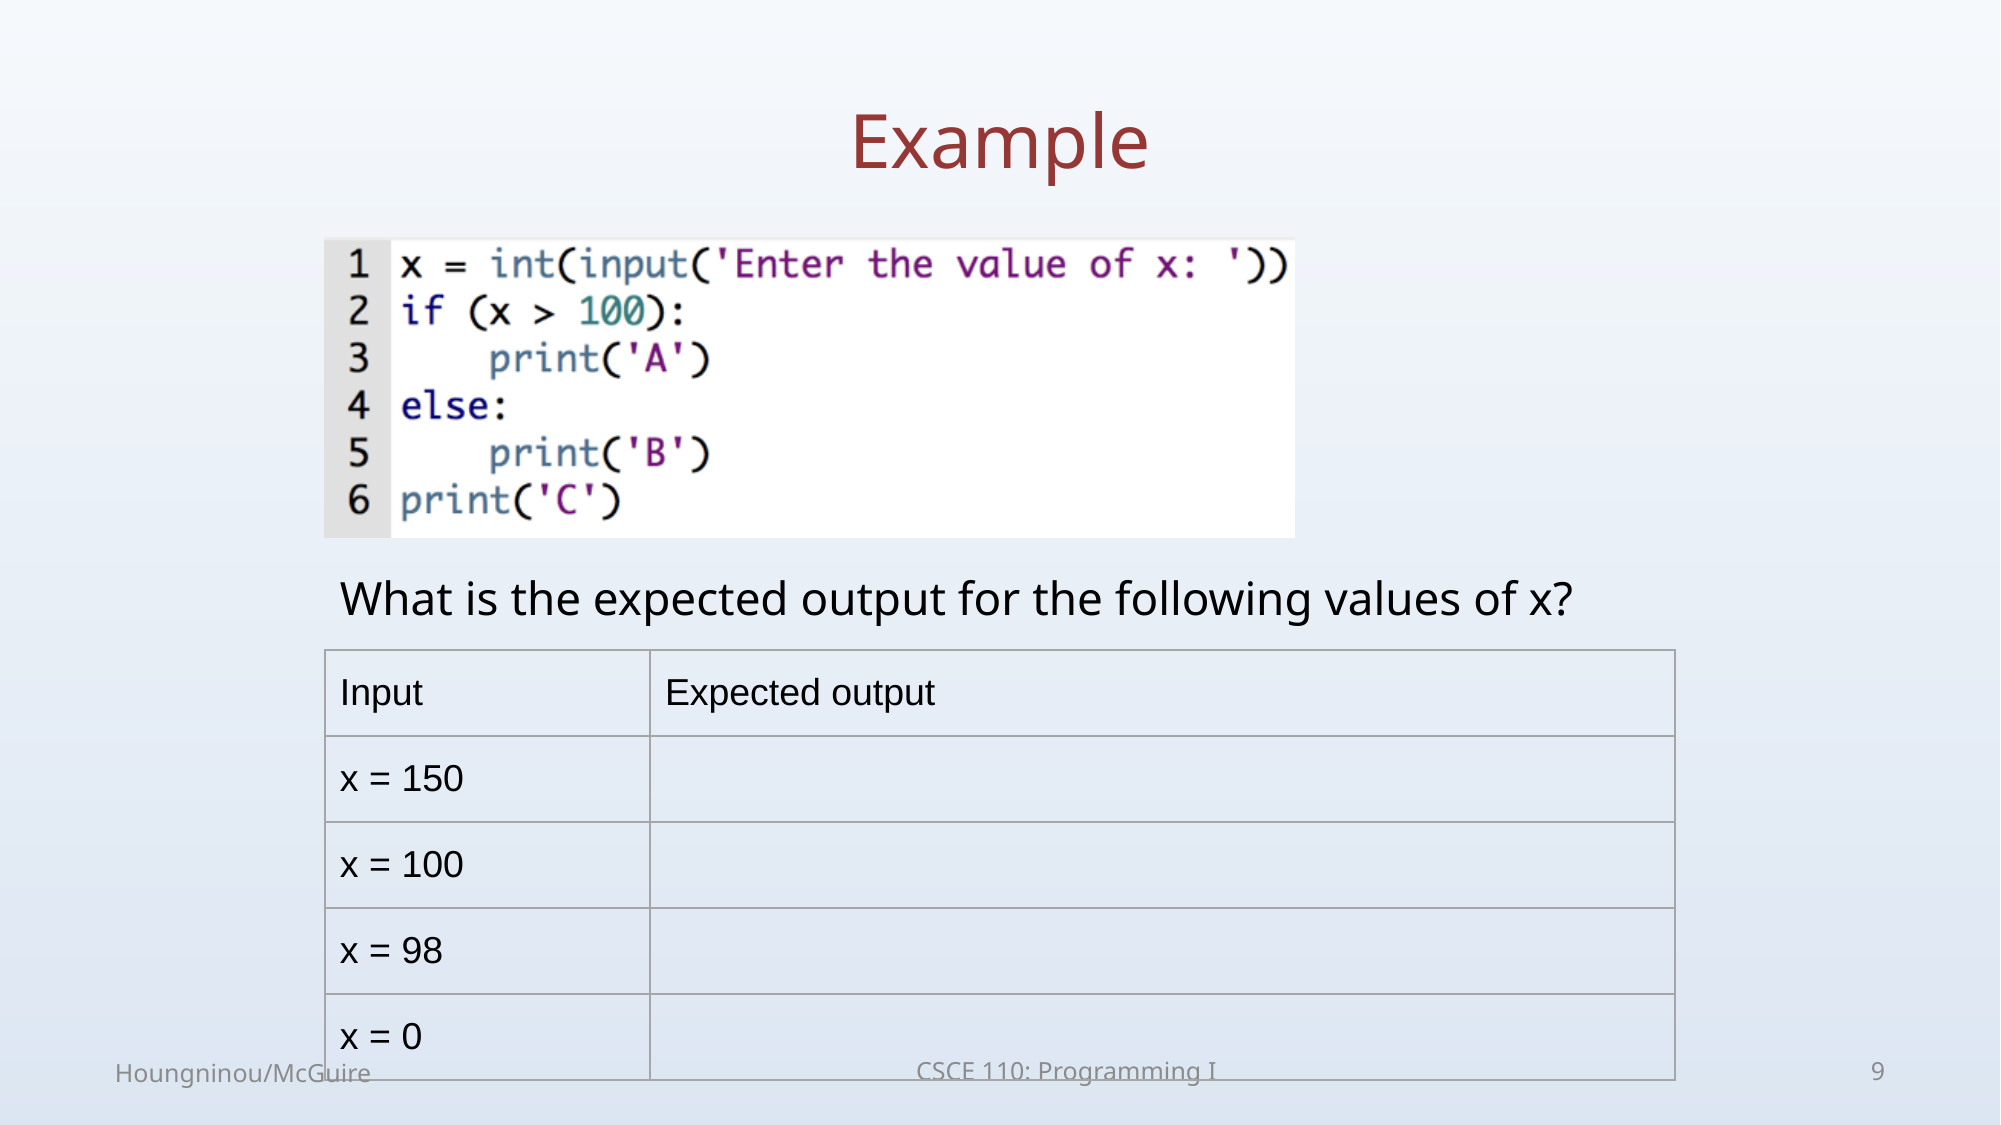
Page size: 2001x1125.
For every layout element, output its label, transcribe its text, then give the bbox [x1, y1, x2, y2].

table_cell x = 98 [326, 909, 649, 993]
table_cell [651, 909, 1674, 993]
table_cell x = 0 [326, 995, 649, 1079]
picture [324, 237, 1295, 538]
table_cell [651, 737, 1674, 821]
table_cell [651, 823, 1674, 907]
table_cell [651, 995, 1674, 1079]
table_cell x = 150 [326, 737, 649, 821]
slide_number Houngninou/McGuire [99, 1042, 567, 1103]
slide_number 9 [1450, 1042, 1900, 1103]
title Example [99, 45, 1900, 233]
table_header Expected output [651, 651, 1674, 735]
list What is the expected output for the following values of x? [324, 562, 1675, 649]
table_cell x = 100 [326, 823, 649, 907]
footer CSCE 110: Programming I [683, 1042, 1450, 1103]
table_header Input [326, 651, 649, 735]
